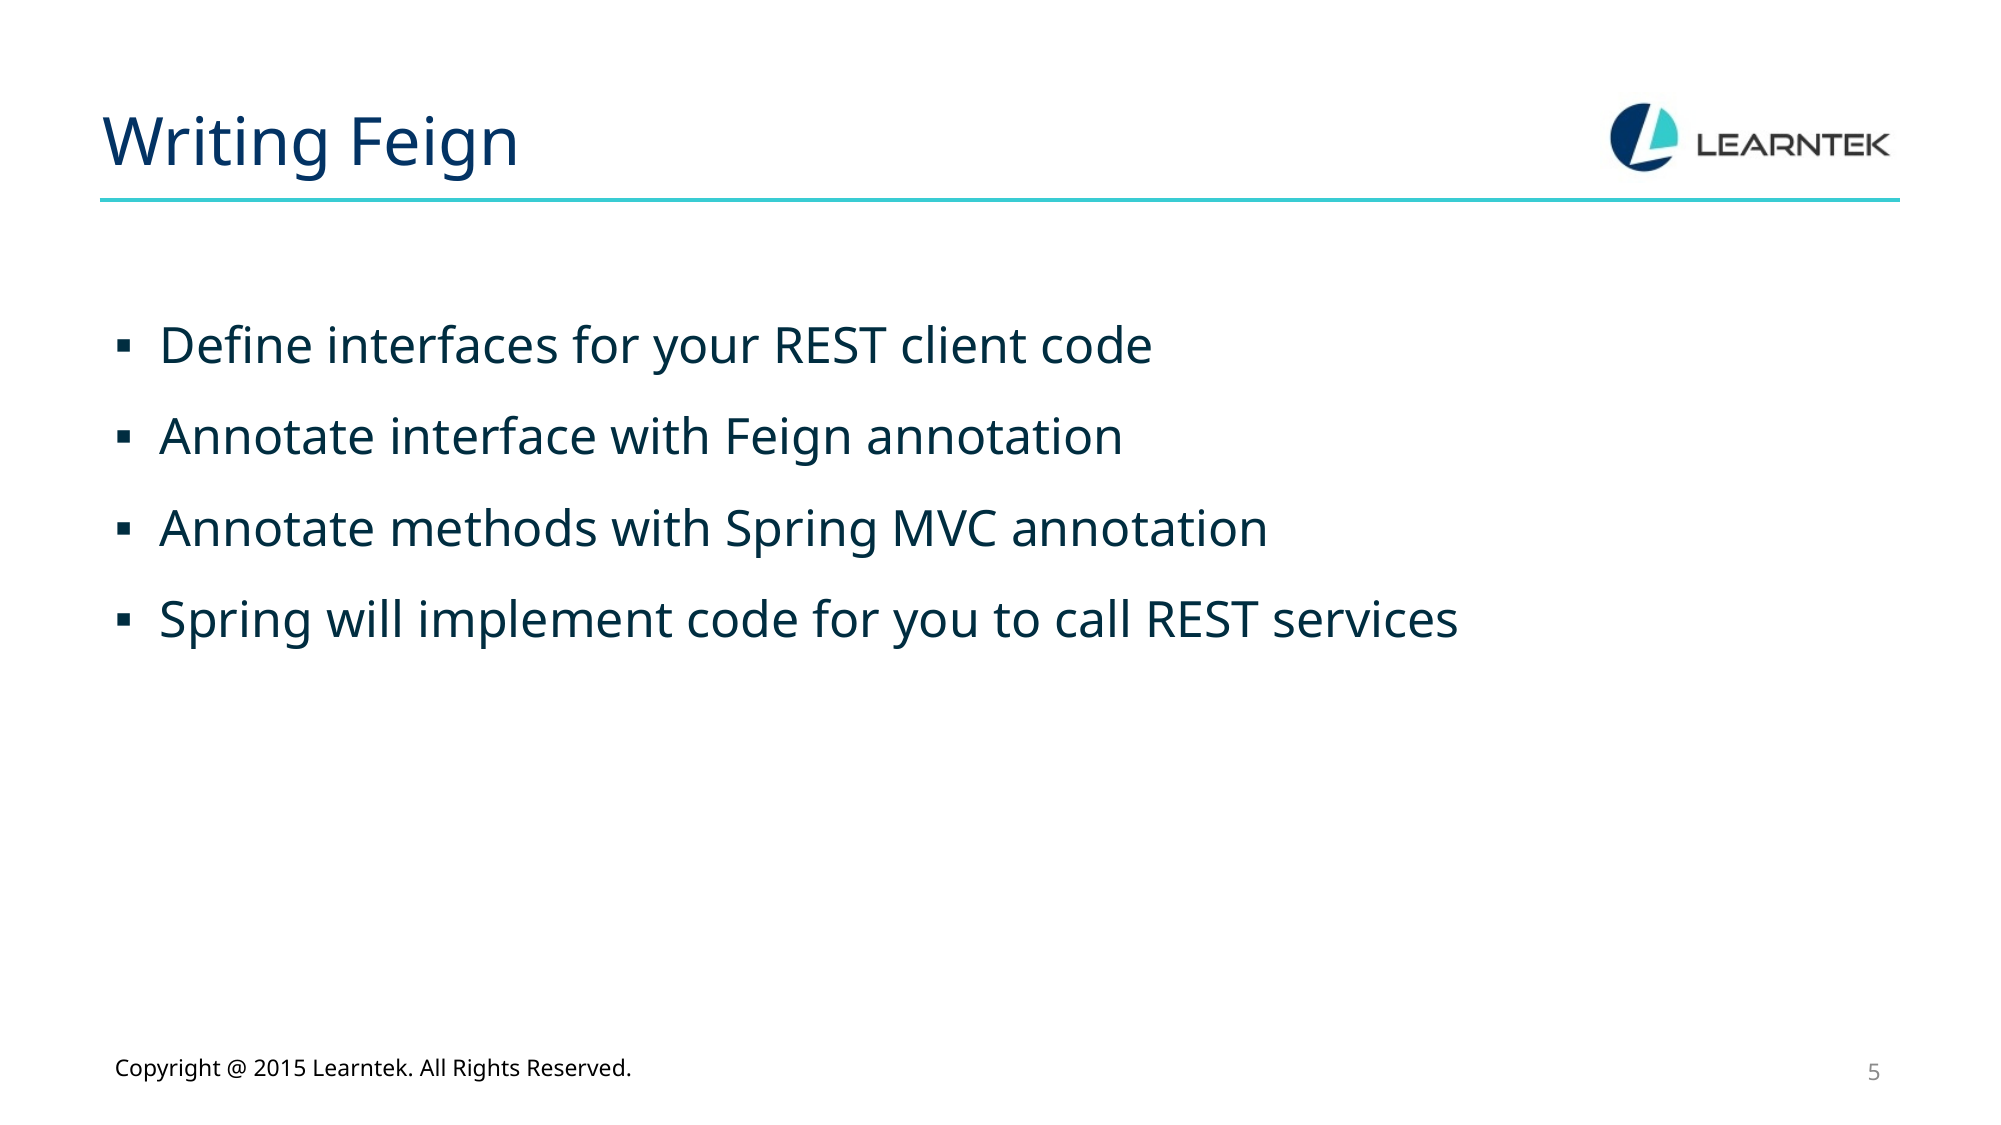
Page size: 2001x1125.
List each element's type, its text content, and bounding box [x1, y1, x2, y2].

picture [1600, 92, 1901, 183]
footer Copyright @ 2015 Learntek. All Rights Reserved. [99, 1044, 1138, 1090]
title Writing Feign [87, 20, 1513, 188]
slide_number 5 [1708, 1050, 1896, 1096]
list Define interfaces for your REST client code Annotate interface with Feign annotation Annotate methods with Spring MVC annotation Spring will implement code for you to call REST services [99, 312, 1901, 1013]
